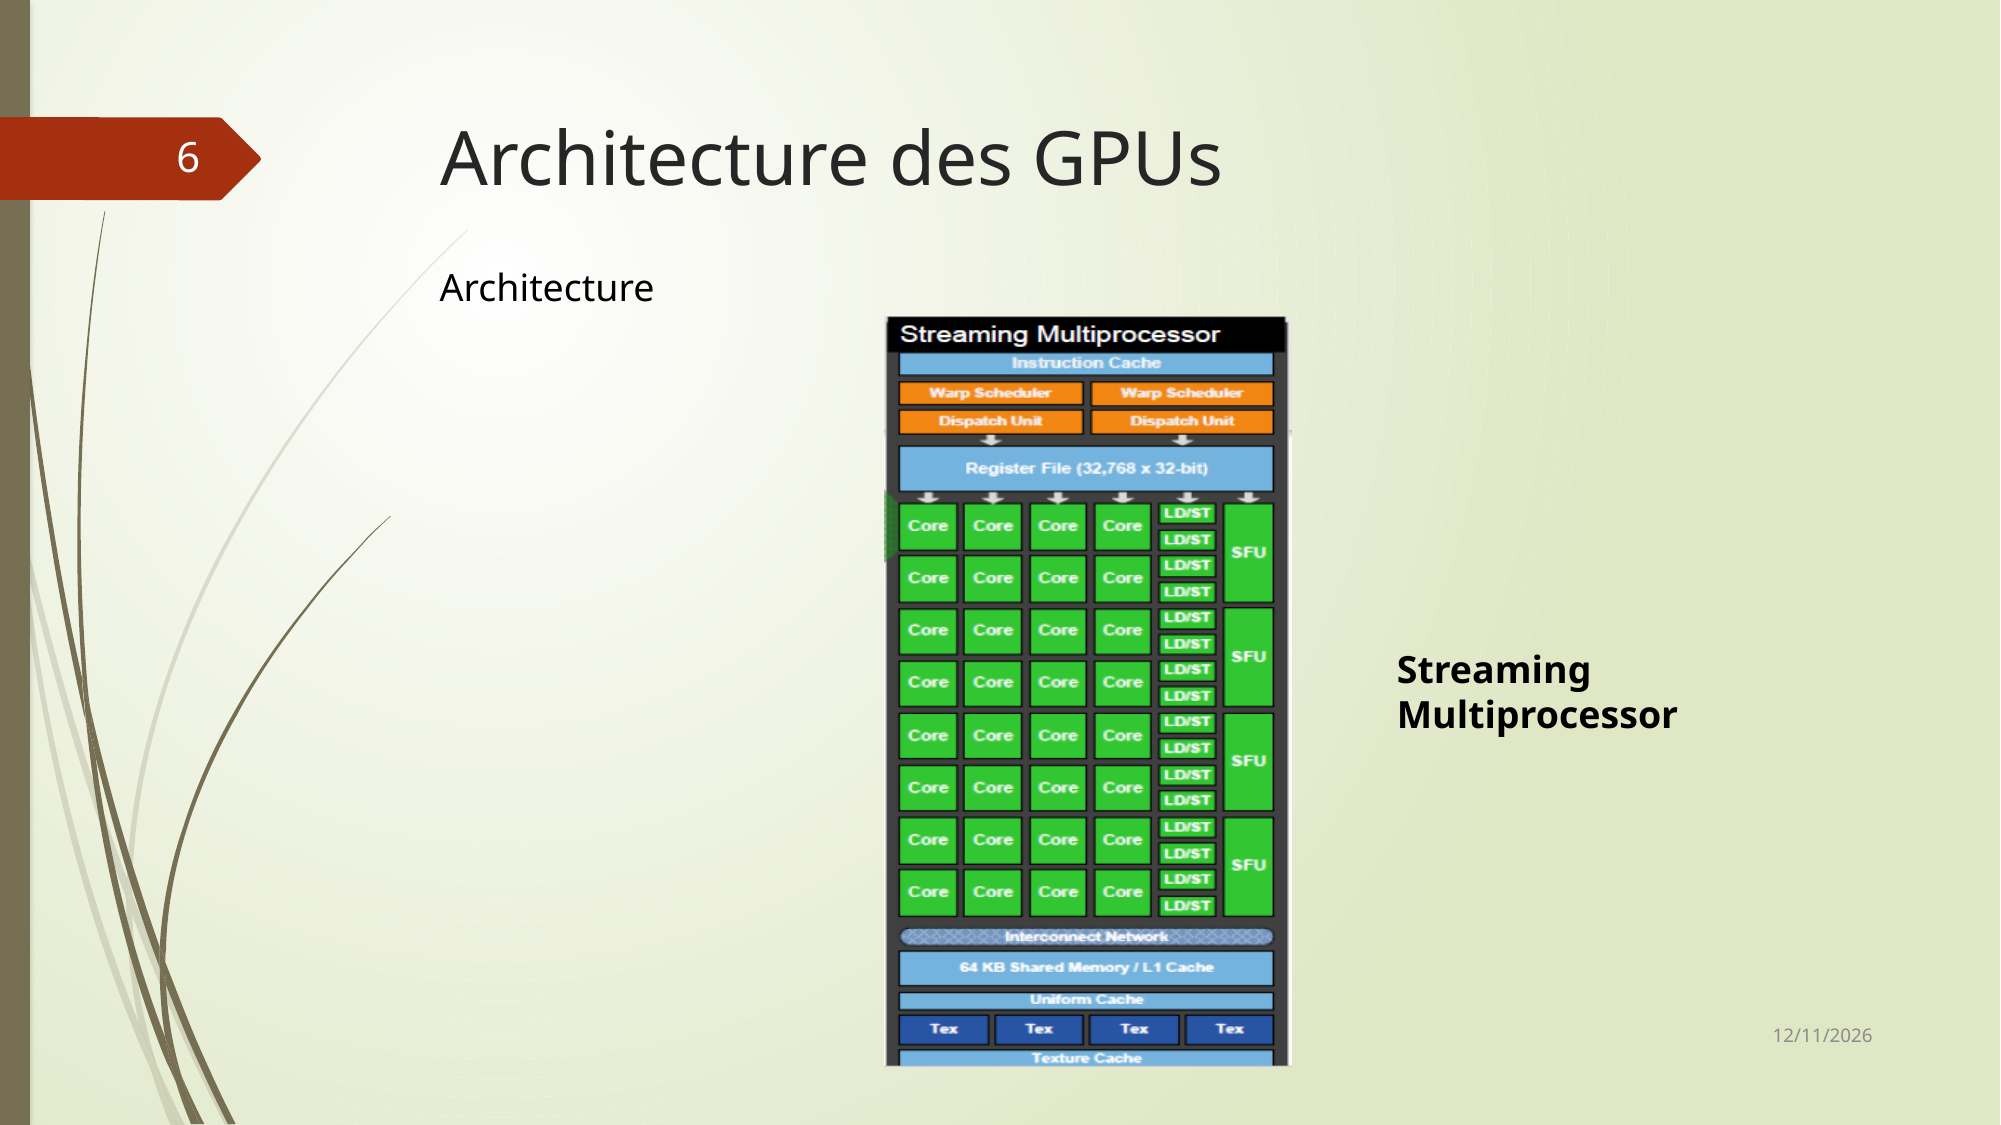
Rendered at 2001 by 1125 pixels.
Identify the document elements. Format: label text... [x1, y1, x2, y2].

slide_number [1699, 1005, 1888, 1067]
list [884, 316, 1293, 1067]
text_box Streaming Multiprocessor [1382, 638, 1700, 744]
slide_number 6 [87, 129, 216, 190]
text_box Architecture [424, 256, 1096, 317]
title Architecture des GPUs [425, 102, 1888, 240]
